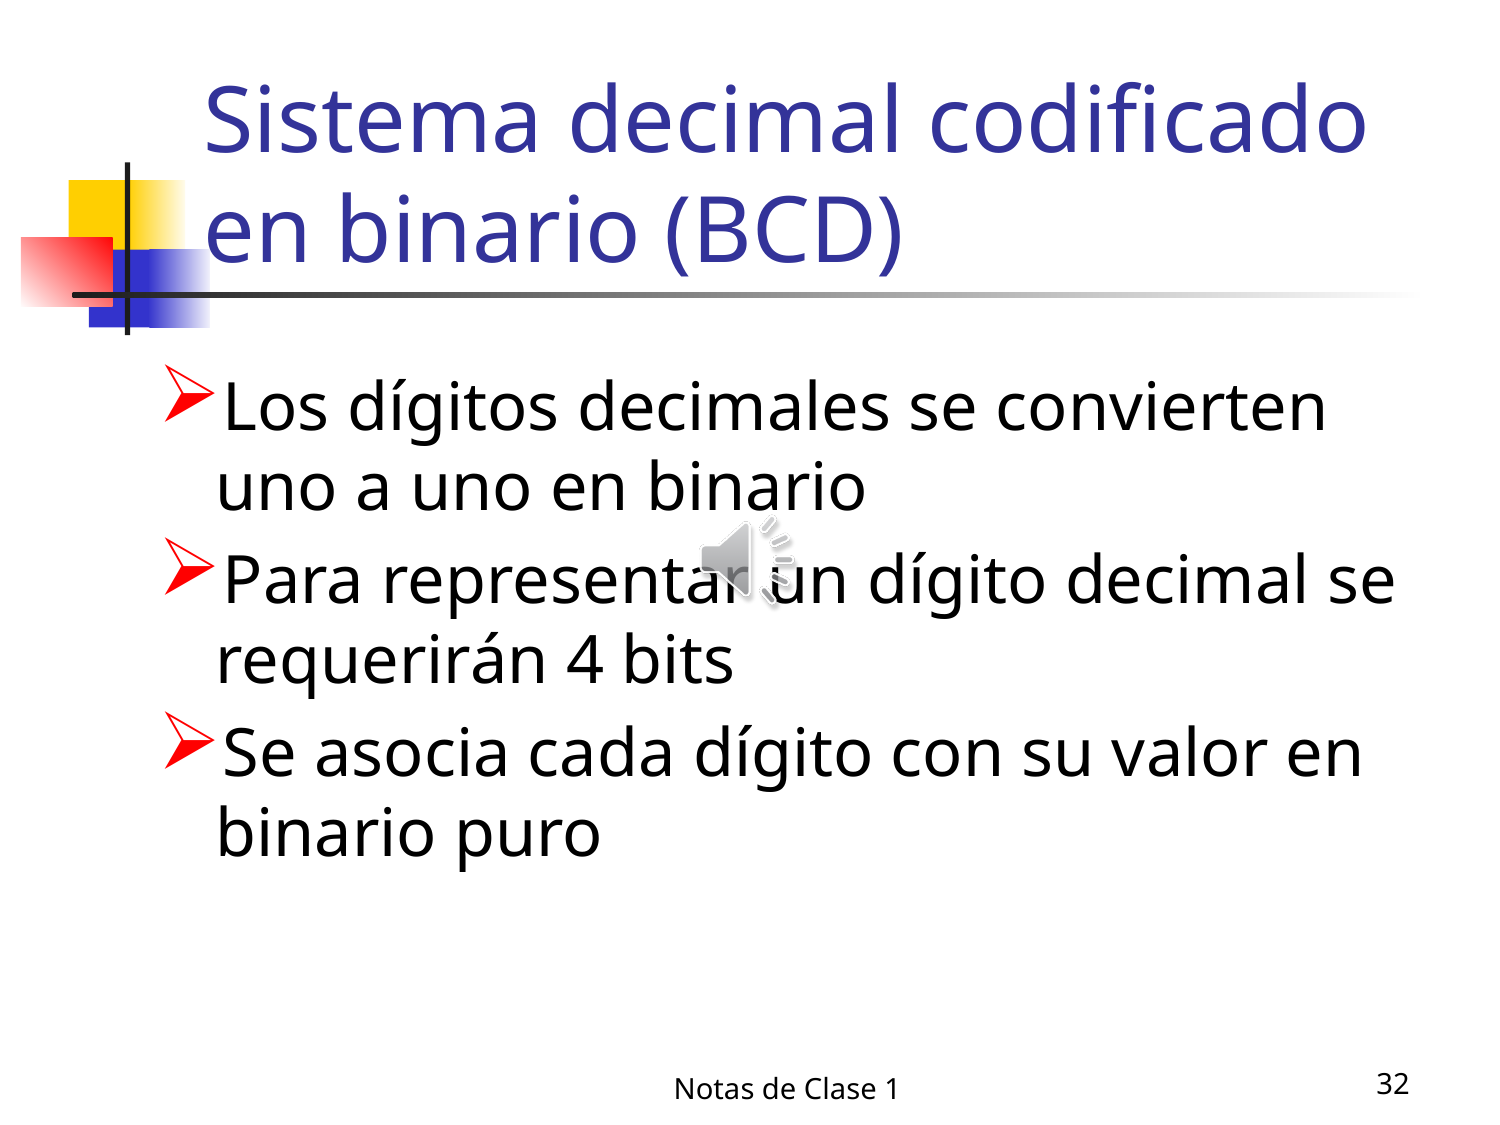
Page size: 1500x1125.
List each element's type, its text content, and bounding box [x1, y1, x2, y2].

title Sistema decimal codificado en binario (BCD) [188, 101, 1468, 289]
footer Notas de Clase 1 [549, 1037, 1026, 1113]
slide_number 32 [1112, 1037, 1426, 1113]
list Los dígitos decimales se convierten uno a uno en binario Para representar un dígito decimal se requerirán 4 bits Se asocia cada dígito con su valor en binario puro [144, 355, 1469, 1031]
picture [699, 512, 801, 613]
